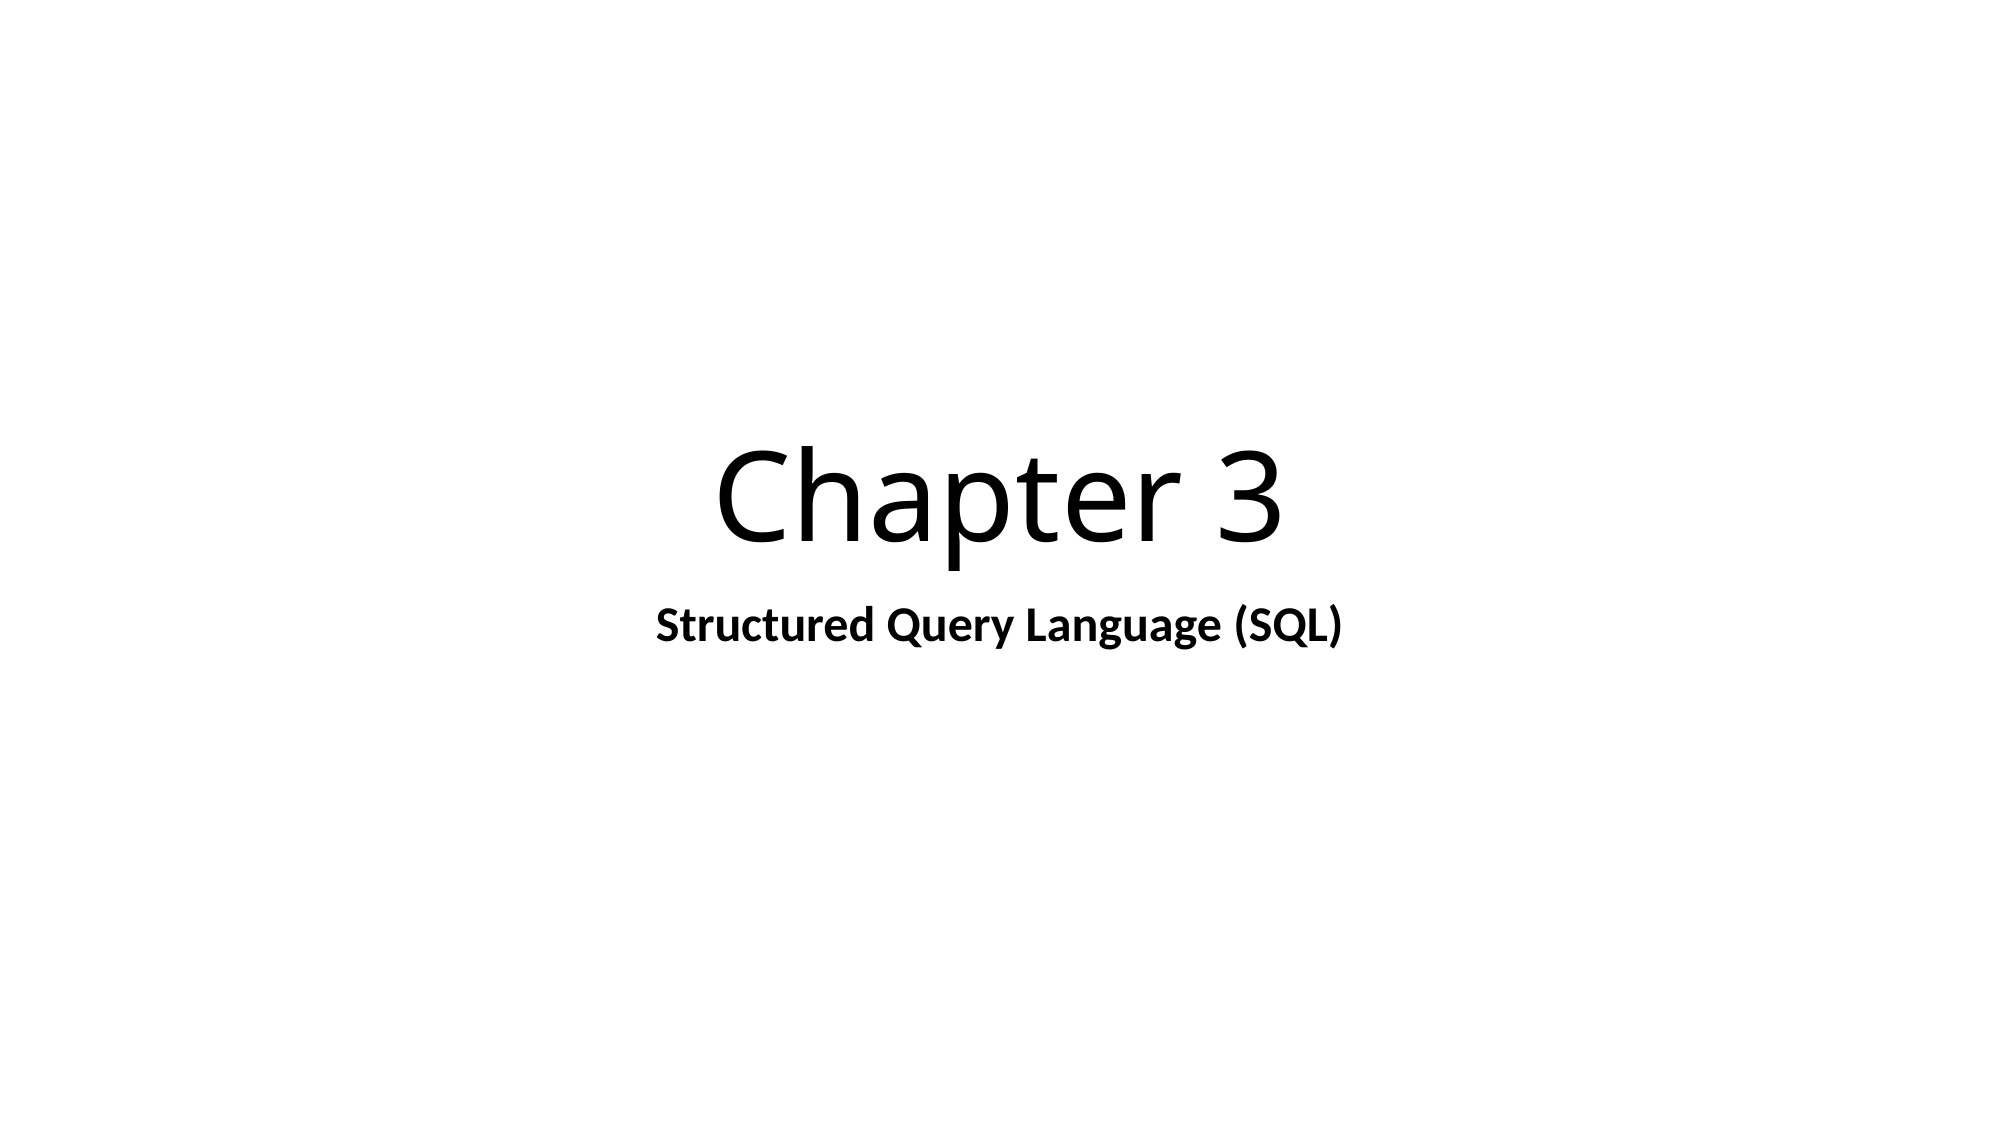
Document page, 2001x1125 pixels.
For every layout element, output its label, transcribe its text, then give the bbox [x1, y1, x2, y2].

subtitle Structured Query Language (SQL) [249, 590, 1750, 863]
title Chapter 3 [249, 184, 1750, 576]
